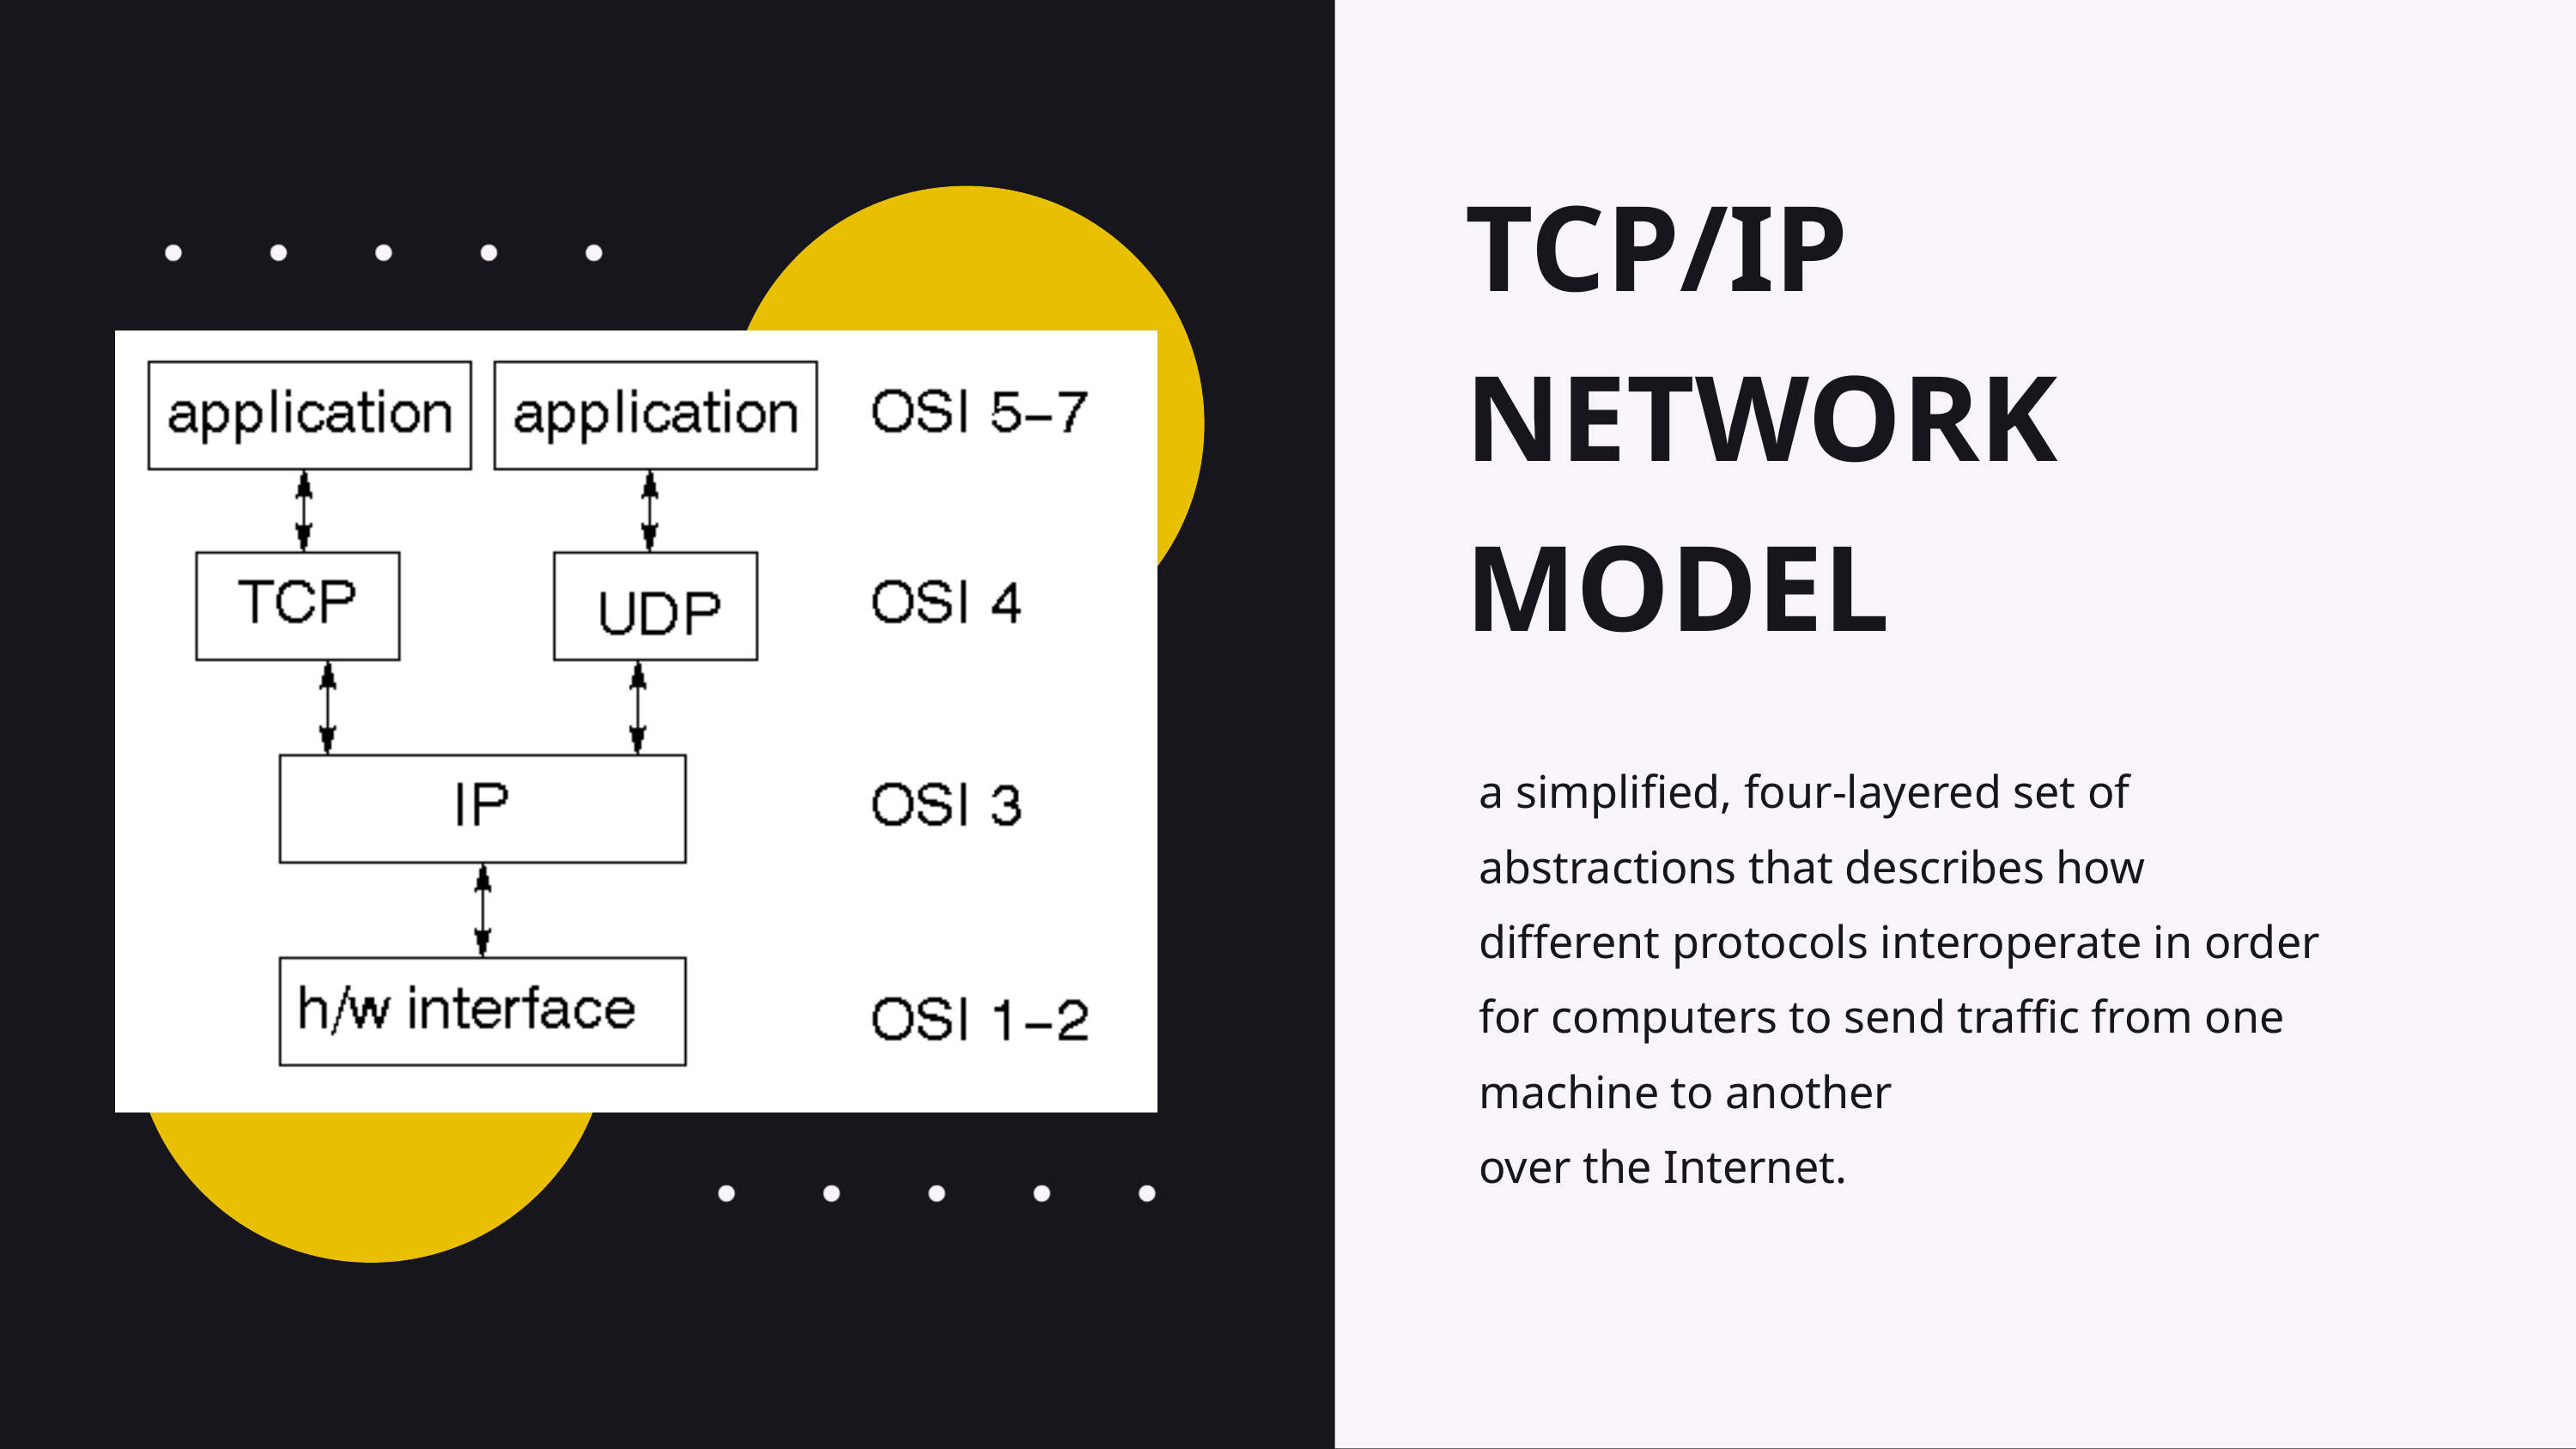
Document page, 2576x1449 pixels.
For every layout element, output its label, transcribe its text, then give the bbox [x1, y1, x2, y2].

text_box [747, 185, 1205, 563]
text_box [1334, 0, 2576, 1449]
text_box [153, 1120, 590, 1263]
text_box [1464, 144, 2432, 660]
picture [115, 238, 1163, 1208]
text_box a simplified, four-layered set of abstractions that describes how different protocols interoperate in order for computers to send traffic from one machine to another over the Internet. [1479, 742, 2326, 1193]
